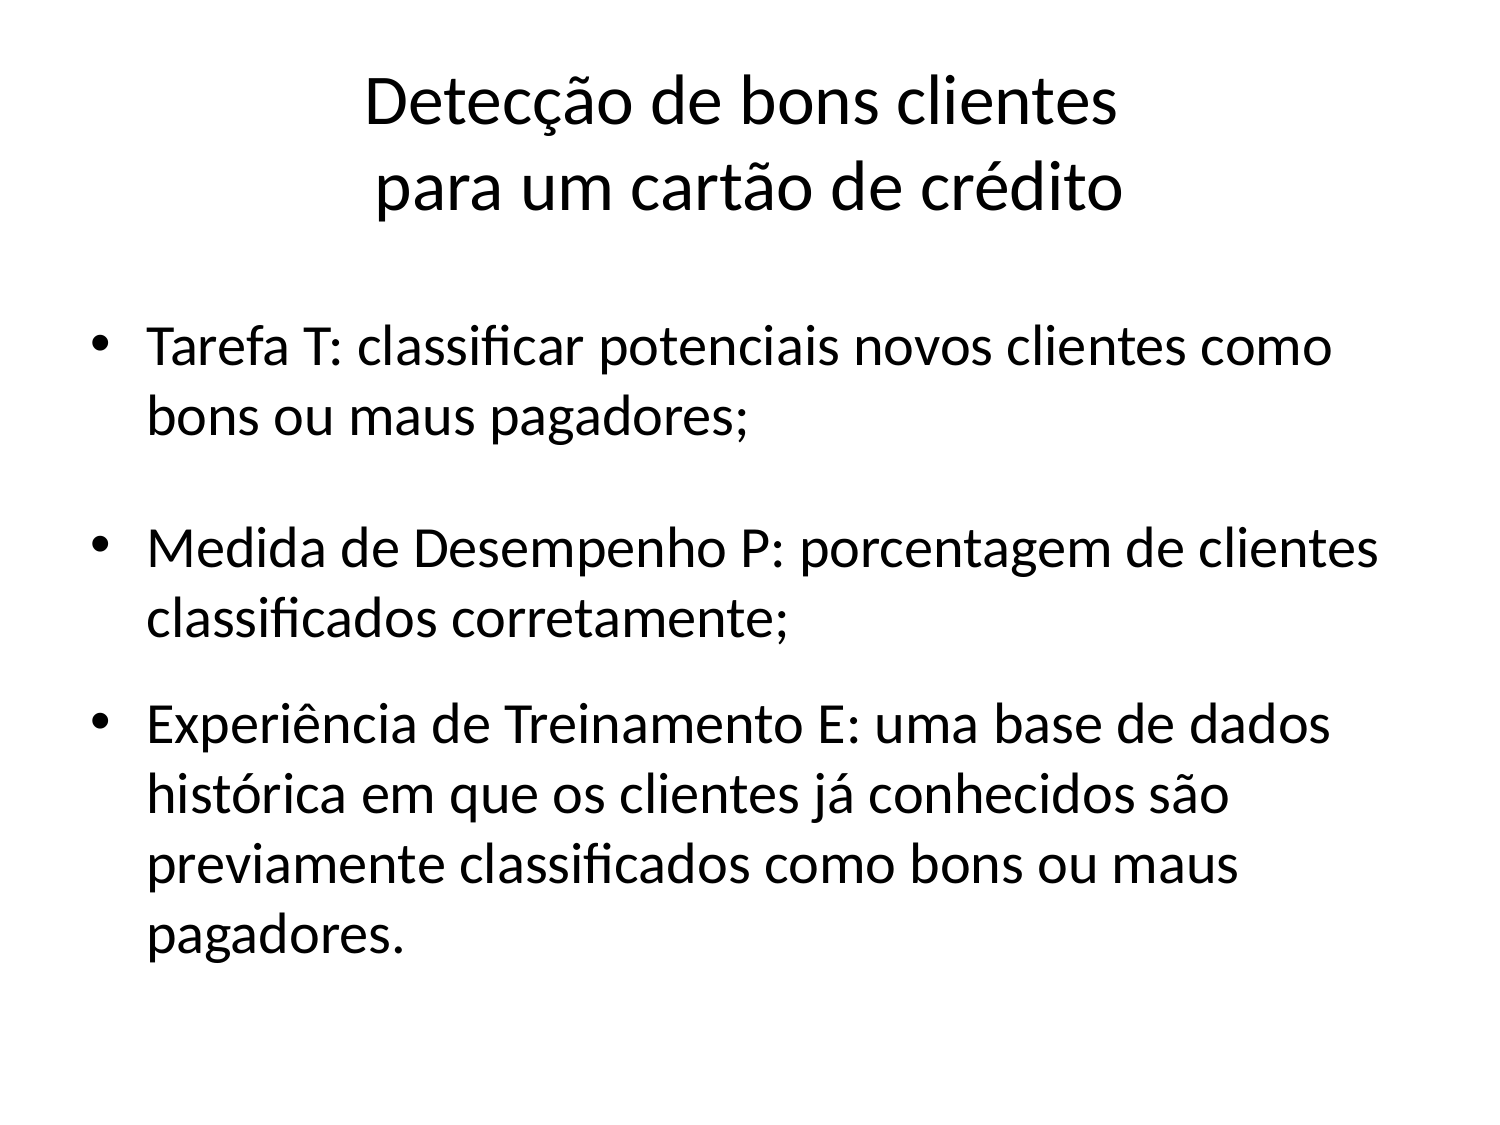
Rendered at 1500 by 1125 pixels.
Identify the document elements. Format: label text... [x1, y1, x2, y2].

title Detecção de bons clientes para um cartão de crédito [75, 45, 1425, 233]
list Tarefa T: classificar potenciais novos clientes como bons ou maus pagadores; Medida de Desempenho P: porcentagem de clientes classificados corretamente; Experiência de Treinamento E: uma base de dados histórica em que os clientes já conhecidos são previamente classificados como bons ou maus pagadores. [75, 299, 1425, 1005]
